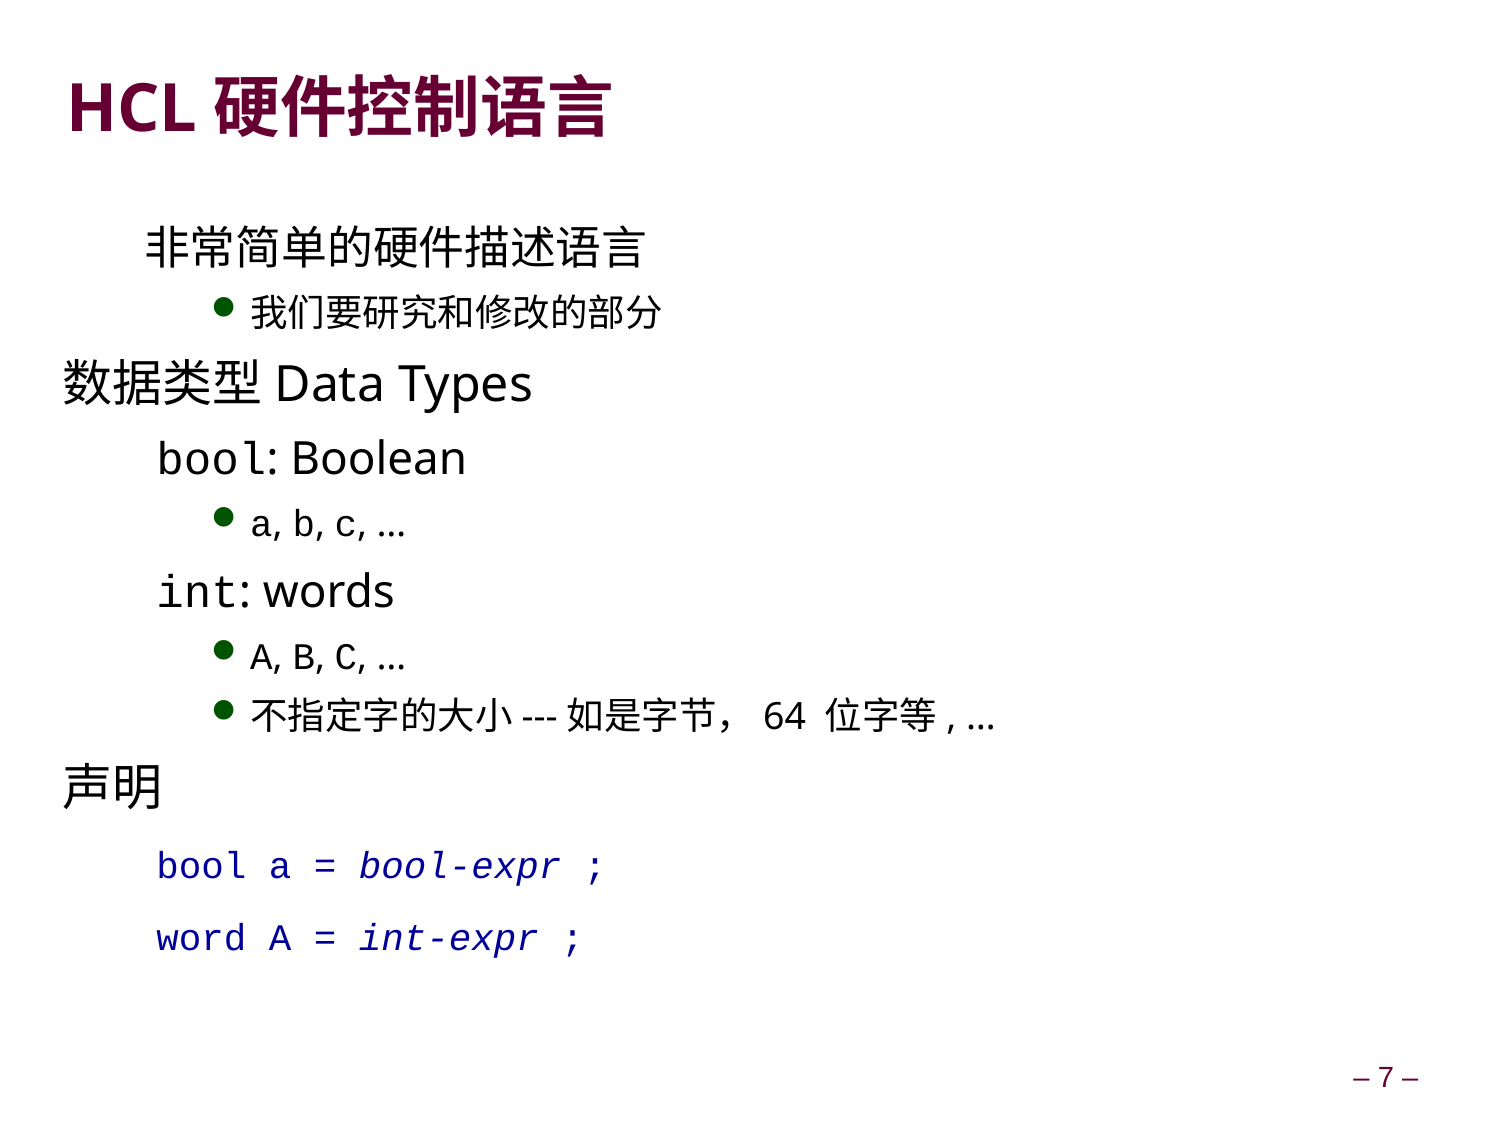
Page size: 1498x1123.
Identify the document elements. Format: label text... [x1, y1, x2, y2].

title HCL硬件控制语言 [66, 40, 1436, 169]
list 非常简单的硬件描述语言 我们要研究和修改的部分 数据类型Data Types bool: Boolean a, b, c, … int: words A, B, C, … 不指定字的大小---如是字节，64 位字等, … 声明 bool a = bool-expr ; word A = int-expr ; [47, 199, 1436, 1056]
